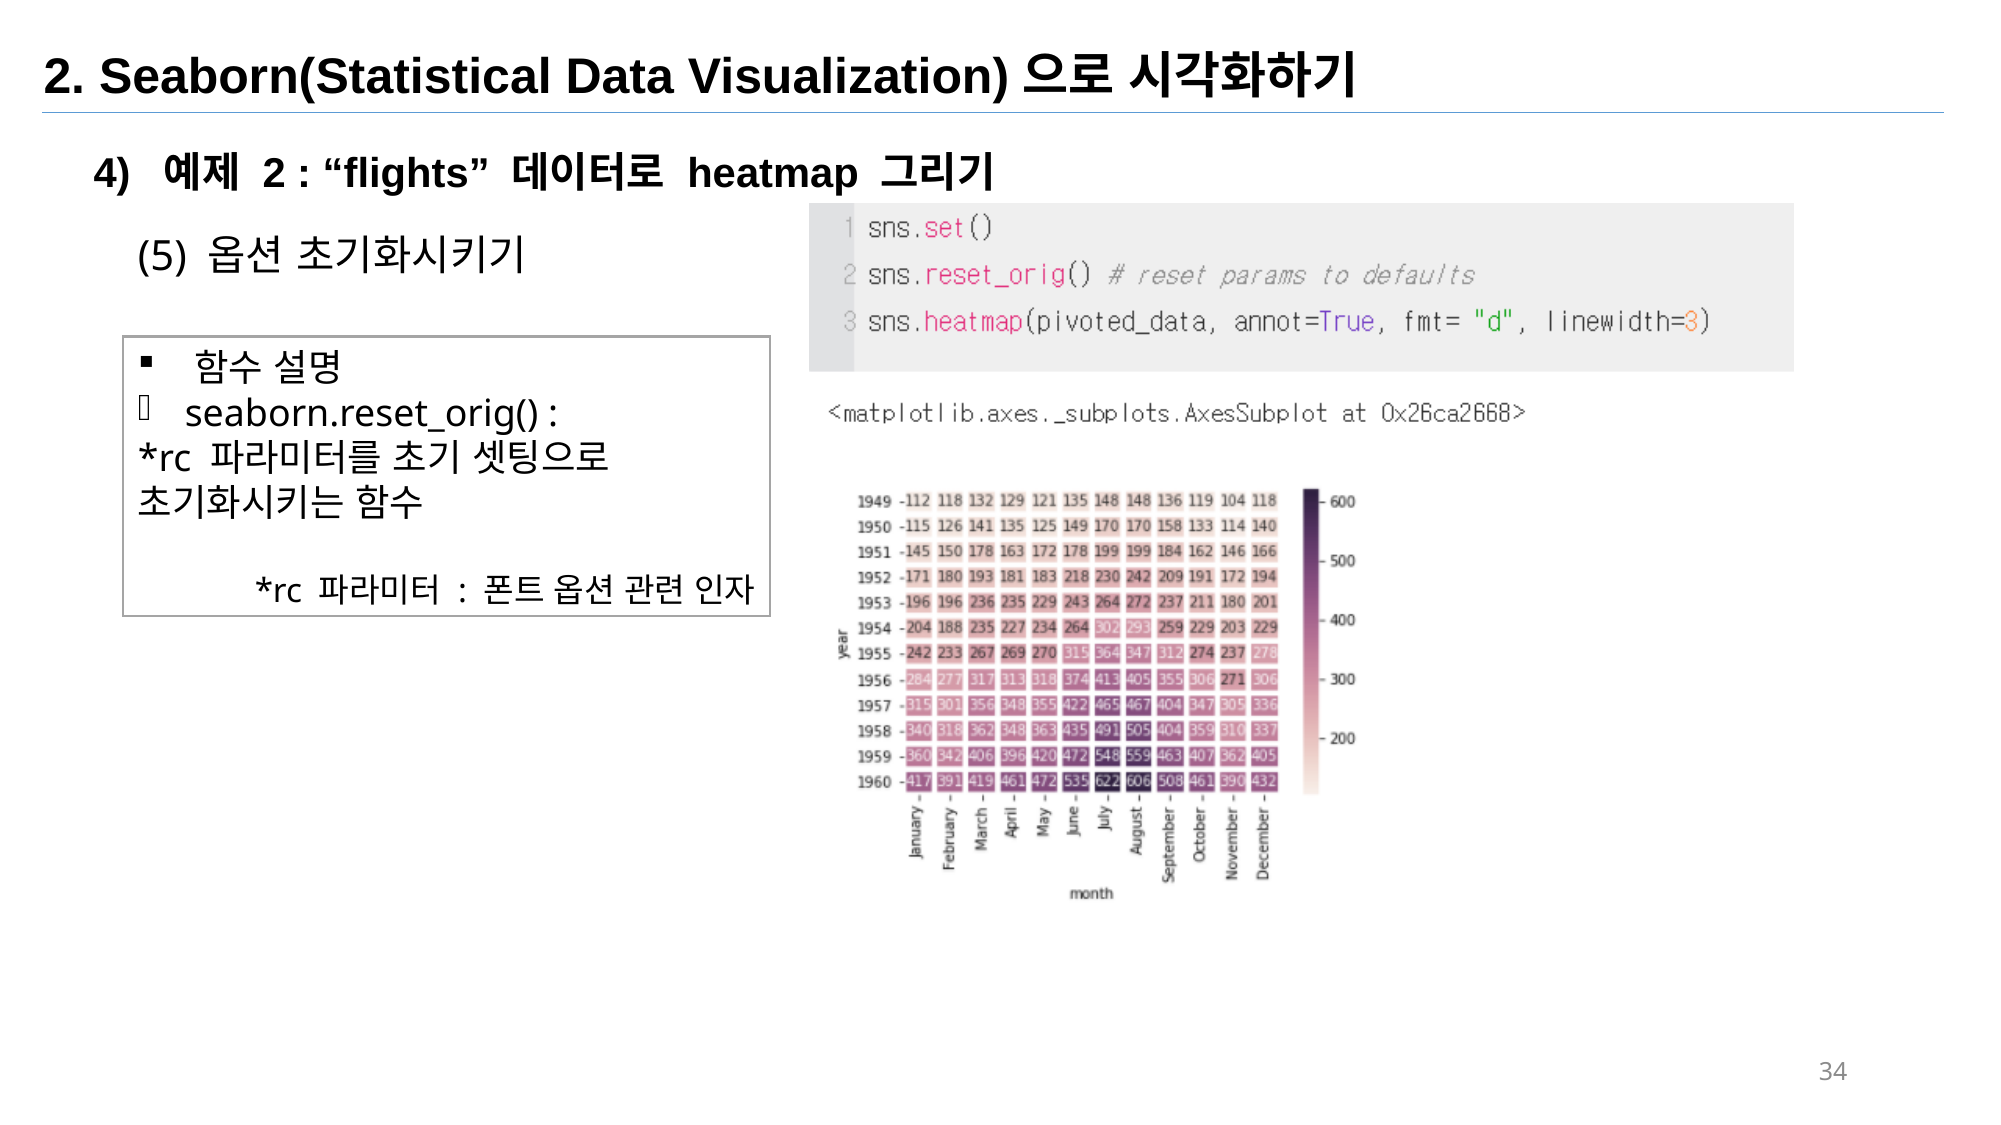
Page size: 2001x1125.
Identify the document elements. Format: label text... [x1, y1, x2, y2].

slide_number 34 [1412, 1042, 1863, 1103]
text_box 2. Seaborn(Statistical Data Visualization)으로 시각화하기 [28, 36, 1402, 112]
text_box (5) 옵션 초기화시키기 [123, 221, 809, 286]
picture [809, 203, 1794, 958]
text_box 4) 예제 2 : “flights” 데이터로 heatmap 그리기 [78, 138, 1452, 204]
text_box 함수 설명 seaborn.reset_orig() : *rc 파라미터를 초기 셋팅으로 초기화시키는 함수 *rc 파라미터 : 폰트 옵션 관련 인자 [122, 335, 771, 617]
